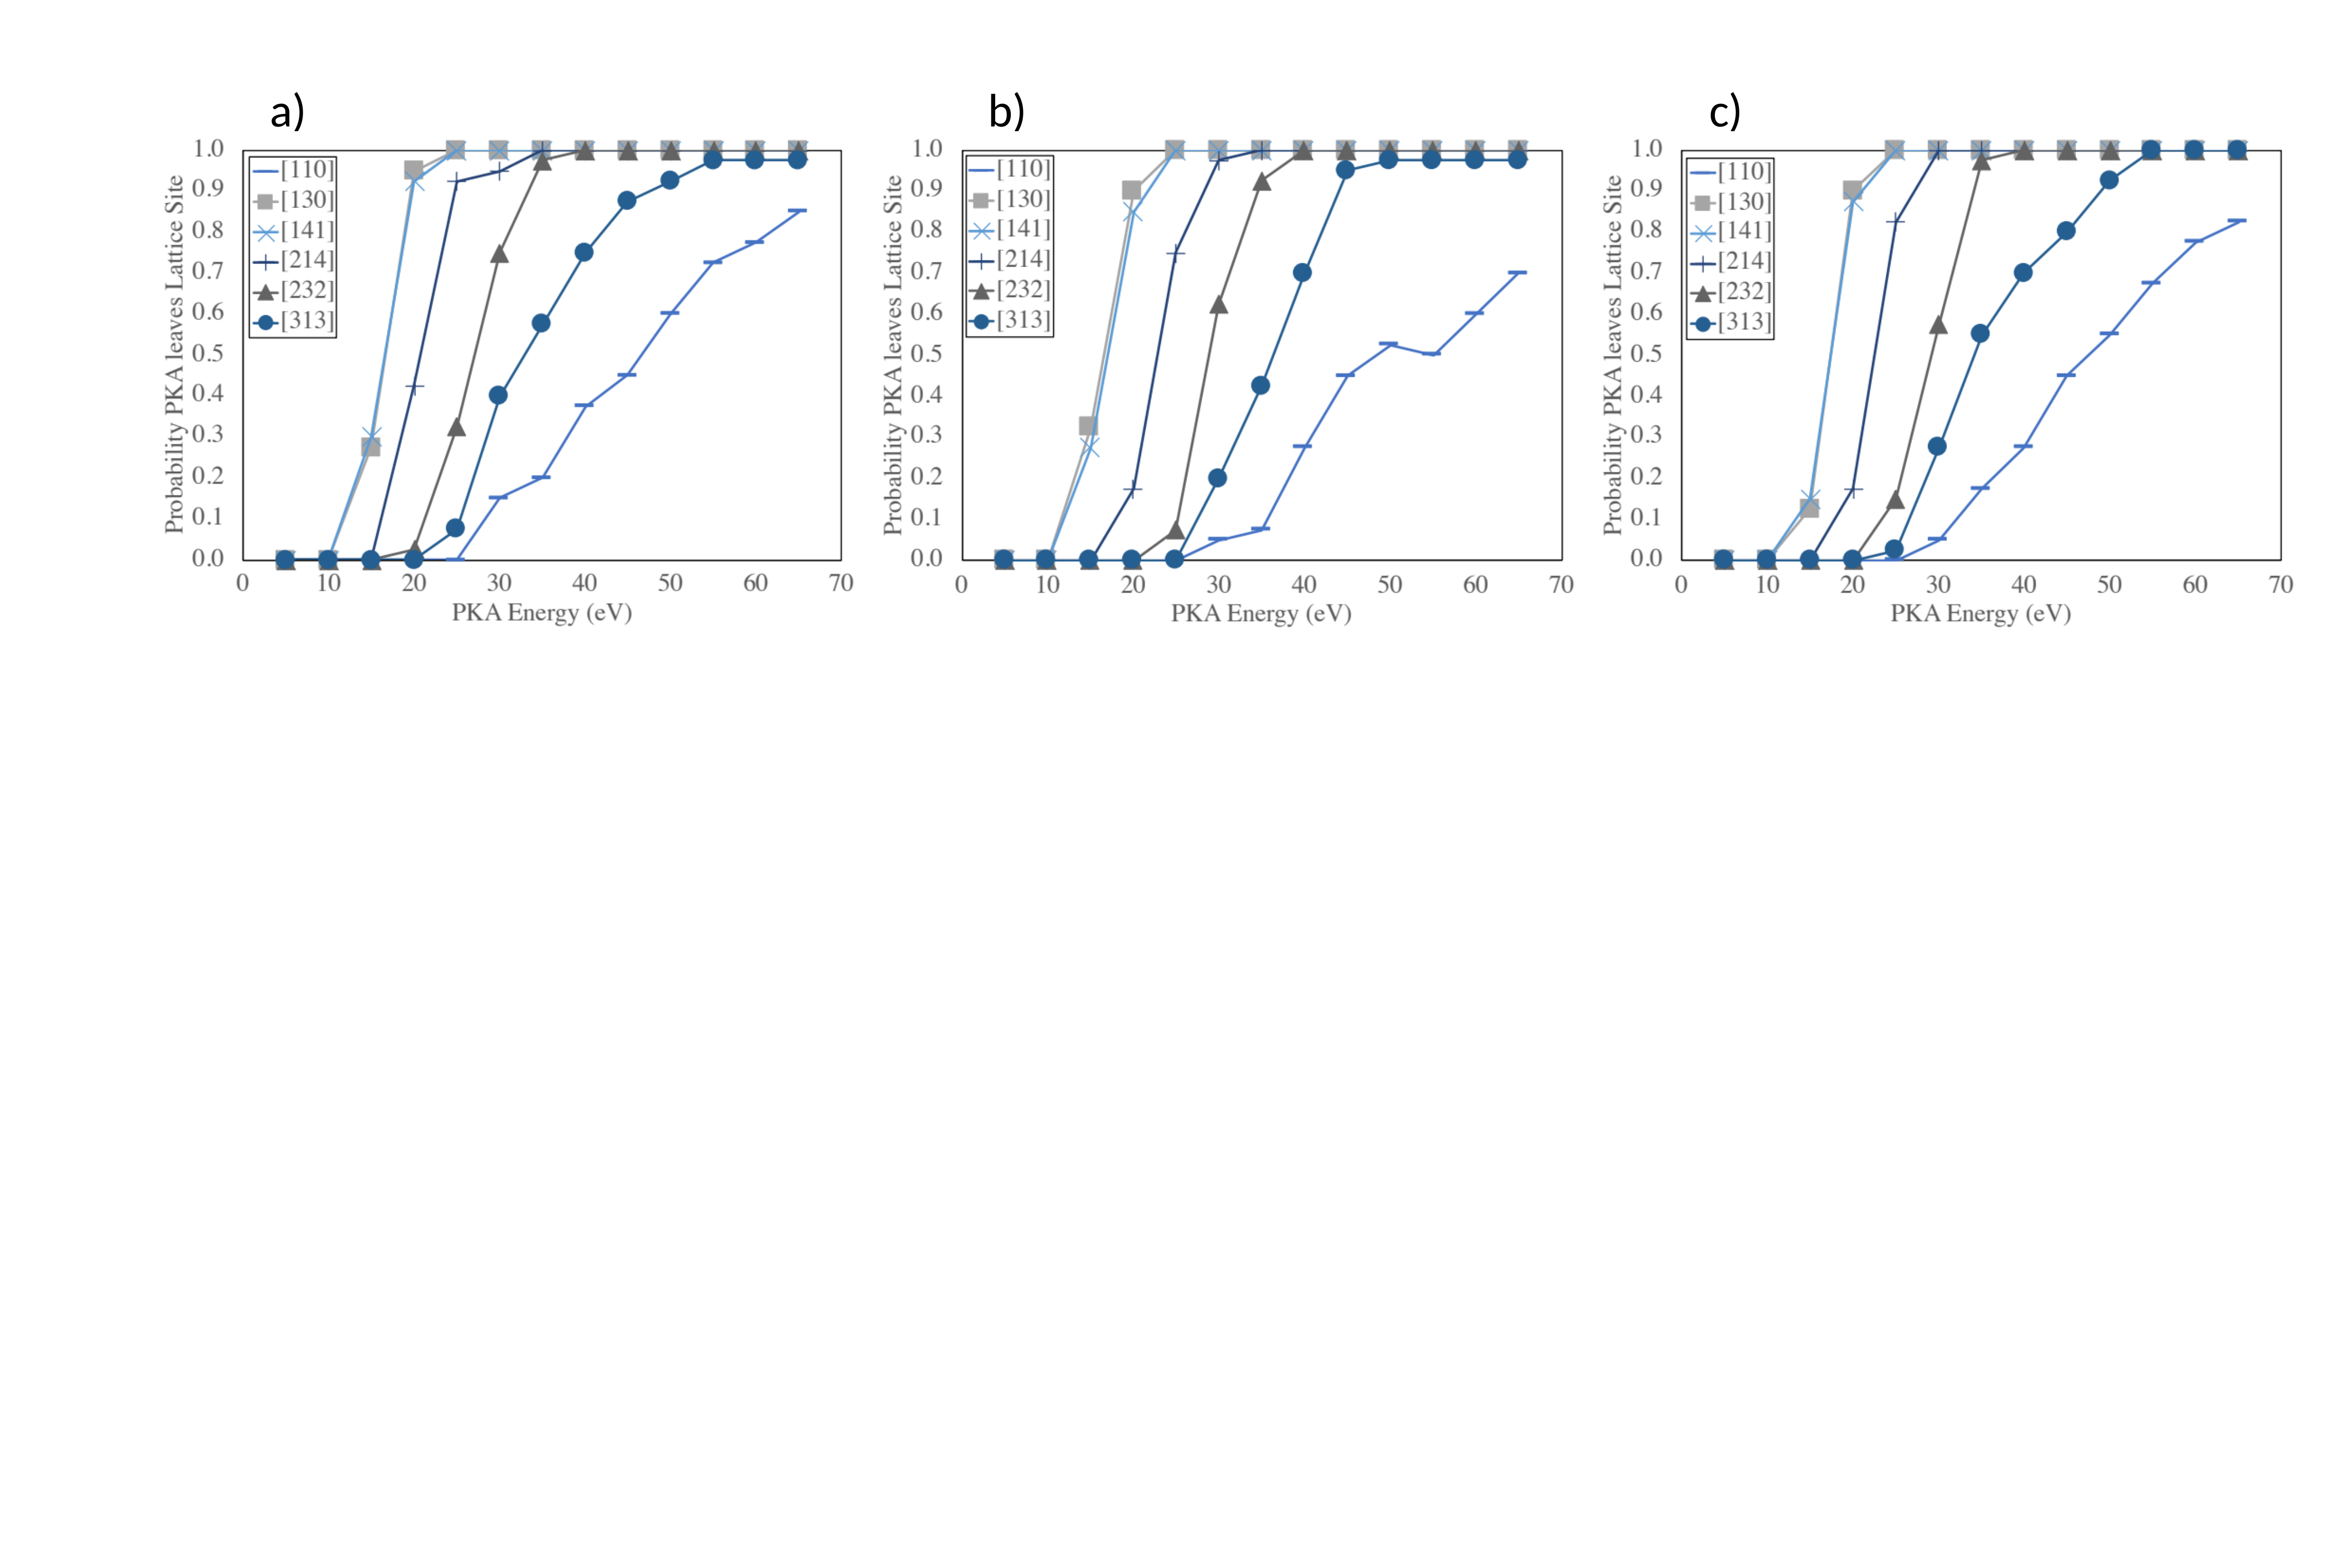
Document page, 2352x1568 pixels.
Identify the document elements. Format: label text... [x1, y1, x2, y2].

text_box a) [244, 75, 332, 131]
picture [148, 131, 2307, 641]
text_box c) [1682, 75, 1770, 131]
text_box b) [963, 75, 1052, 131]
